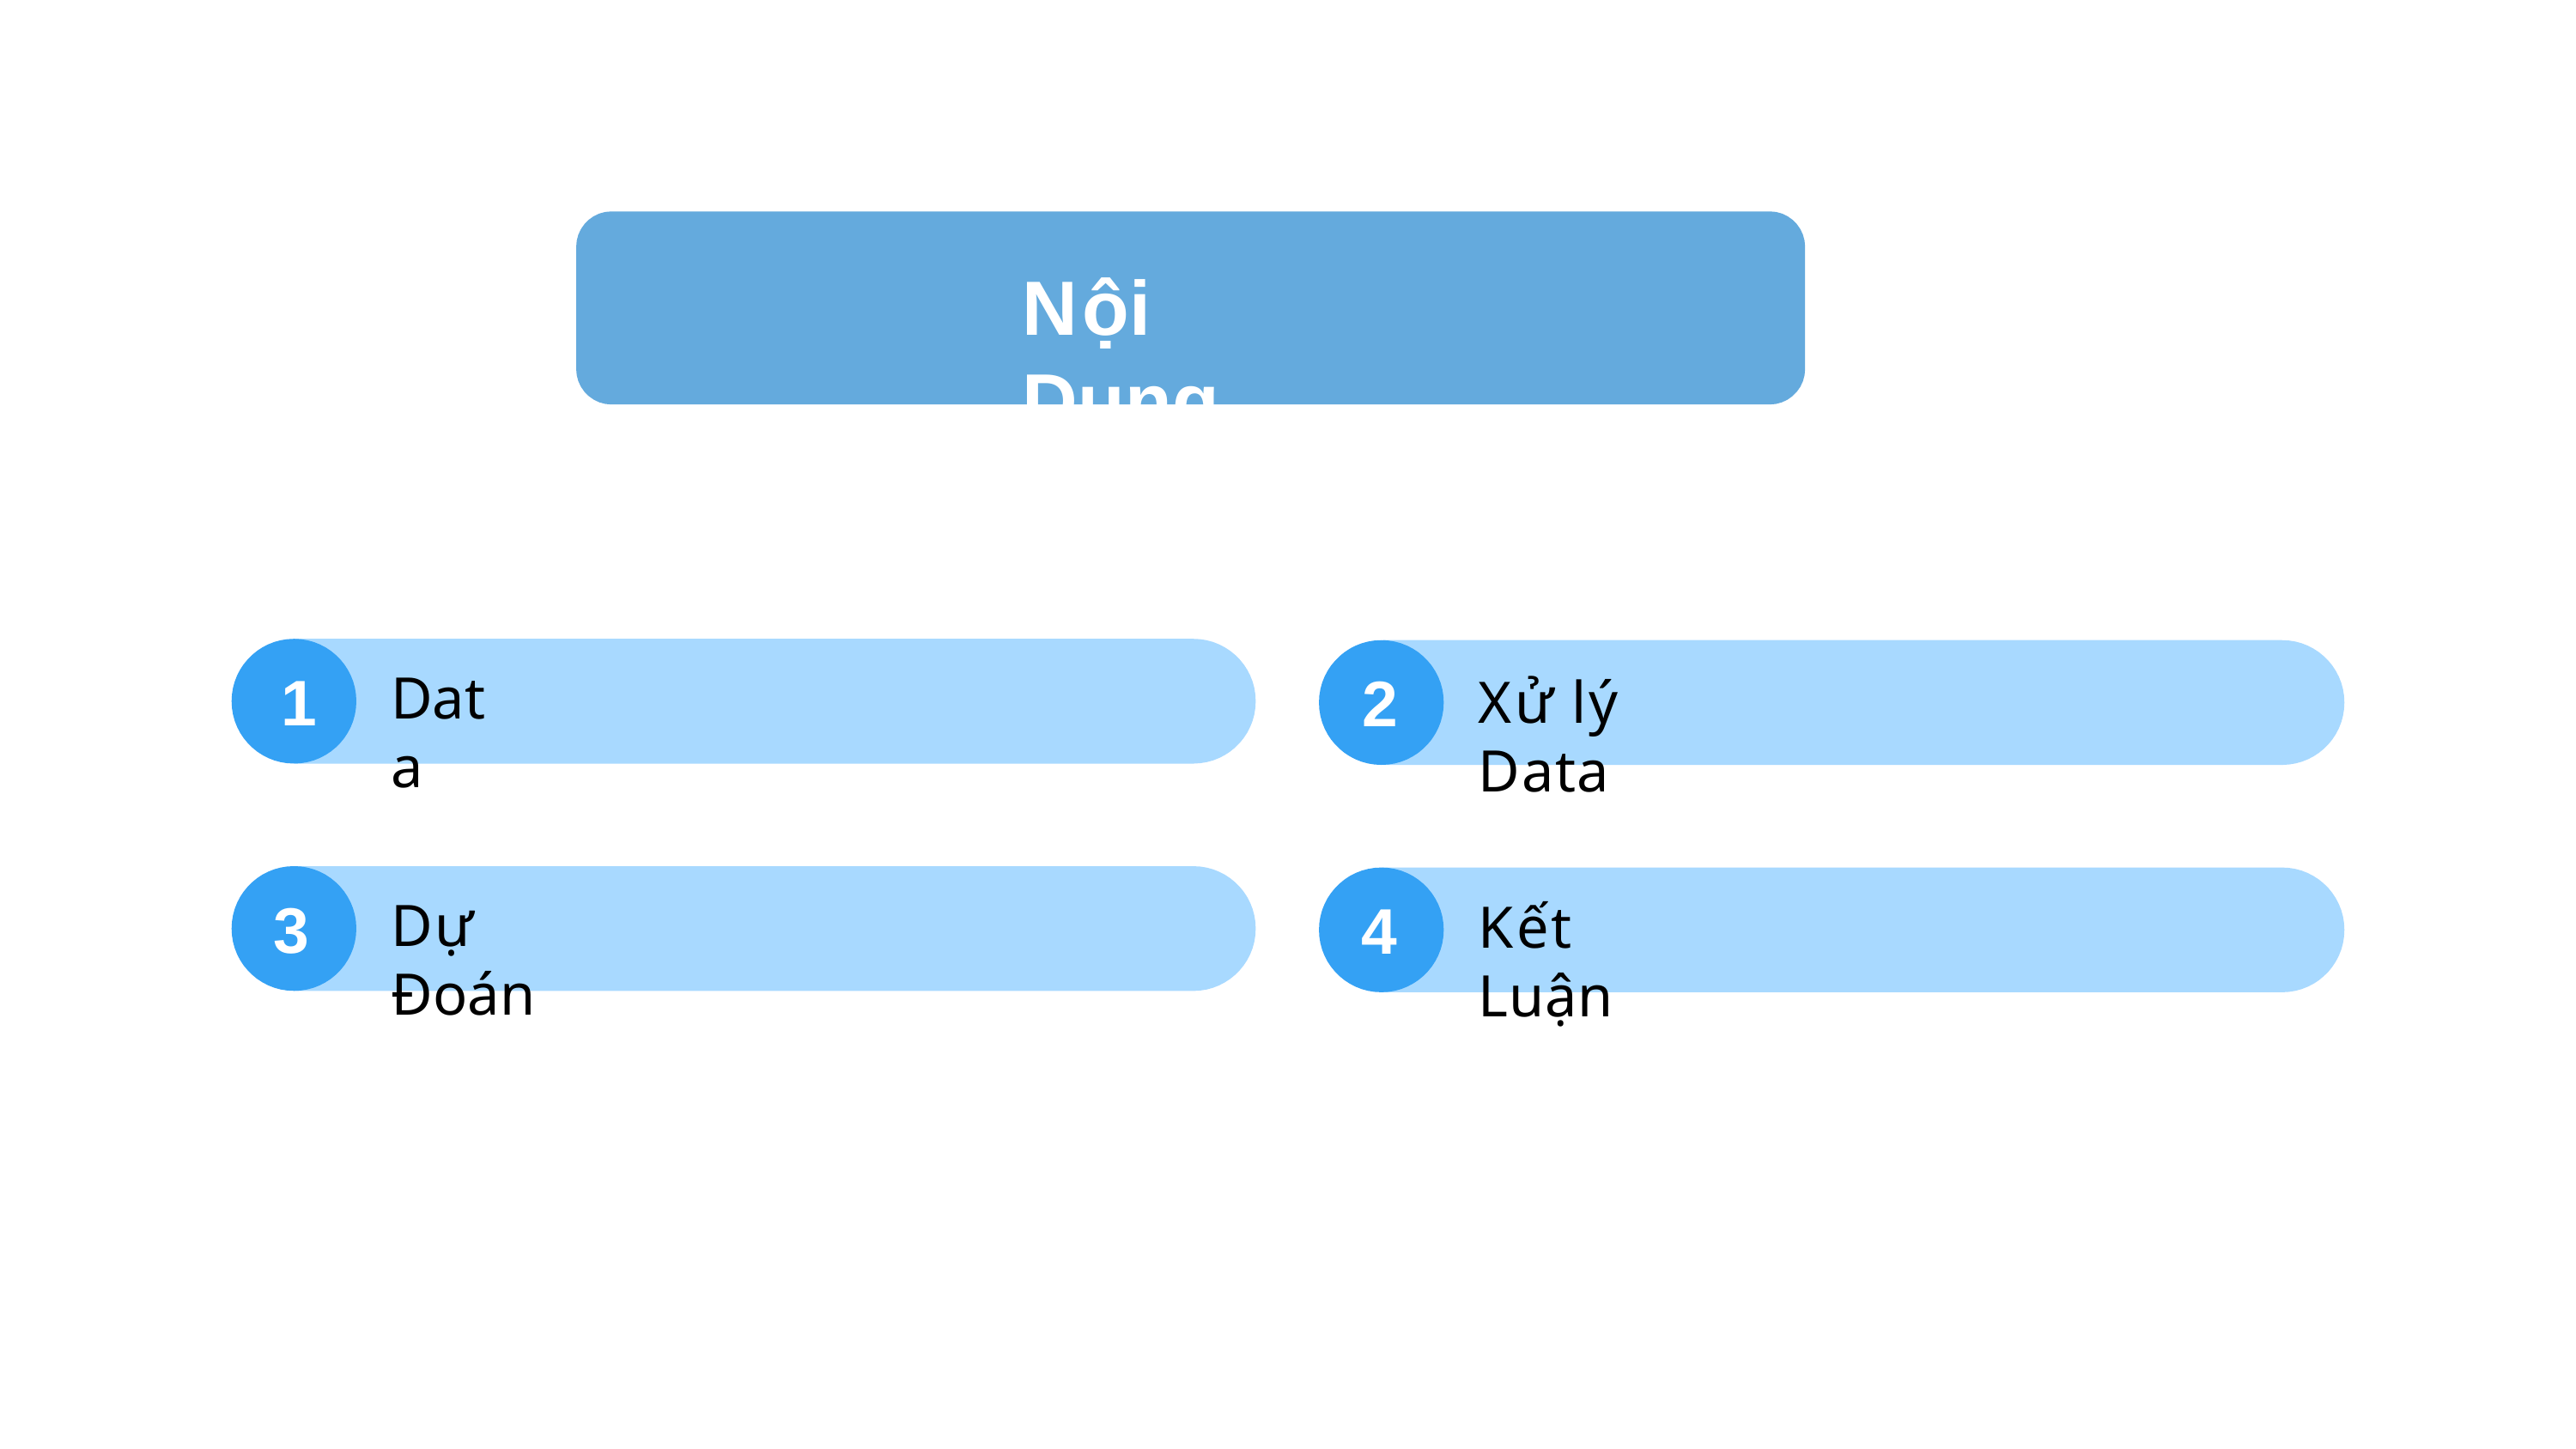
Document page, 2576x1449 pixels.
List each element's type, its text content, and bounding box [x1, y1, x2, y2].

text_box [231, 639, 356, 764]
text_box 3 [271, 887, 319, 967]
title Nội Dung [1020, 257, 1361, 500]
text_box [1382, 640, 2345, 766]
text_box 1 [279, 659, 312, 739]
text_box Kết Luận [1476, 888, 1719, 1028]
text_box [576, 211, 1806, 405]
text_box Dự Đoán [389, 888, 621, 1027]
text_box [1319, 640, 1444, 766]
text_box Data [389, 660, 520, 800]
text_box [231, 866, 356, 991]
text_box Xử lý Data [1476, 664, 1759, 803]
text_box [301, 639, 1256, 764]
text_box [1388, 867, 2345, 992]
text_box 2 [1360, 660, 1406, 740]
text_box [299, 866, 1256, 991]
text_box 4 [1359, 888, 1406, 967]
text_box [1319, 867, 1444, 992]
